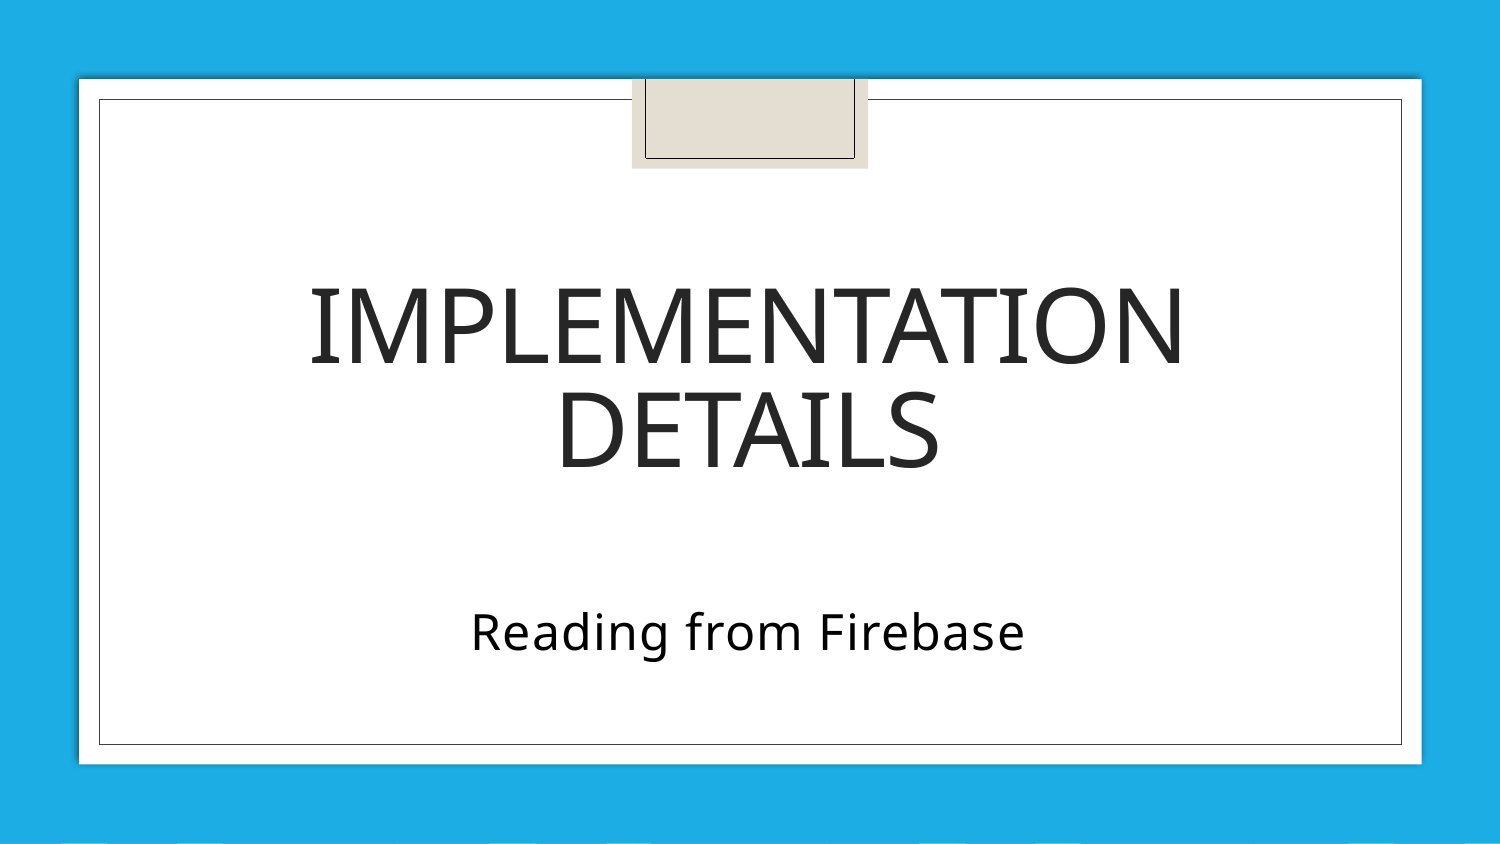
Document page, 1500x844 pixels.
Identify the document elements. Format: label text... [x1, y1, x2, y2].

text_box [79, 79, 1422, 765]
text_box [99, 99, 1402, 745]
text_box [0, 0, 1500, 844]
text_box [631, 78, 869, 170]
title Implementation Details [153, 191, 1344, 578]
subtitle Reading from Firebase [153, 592, 1344, 678]
